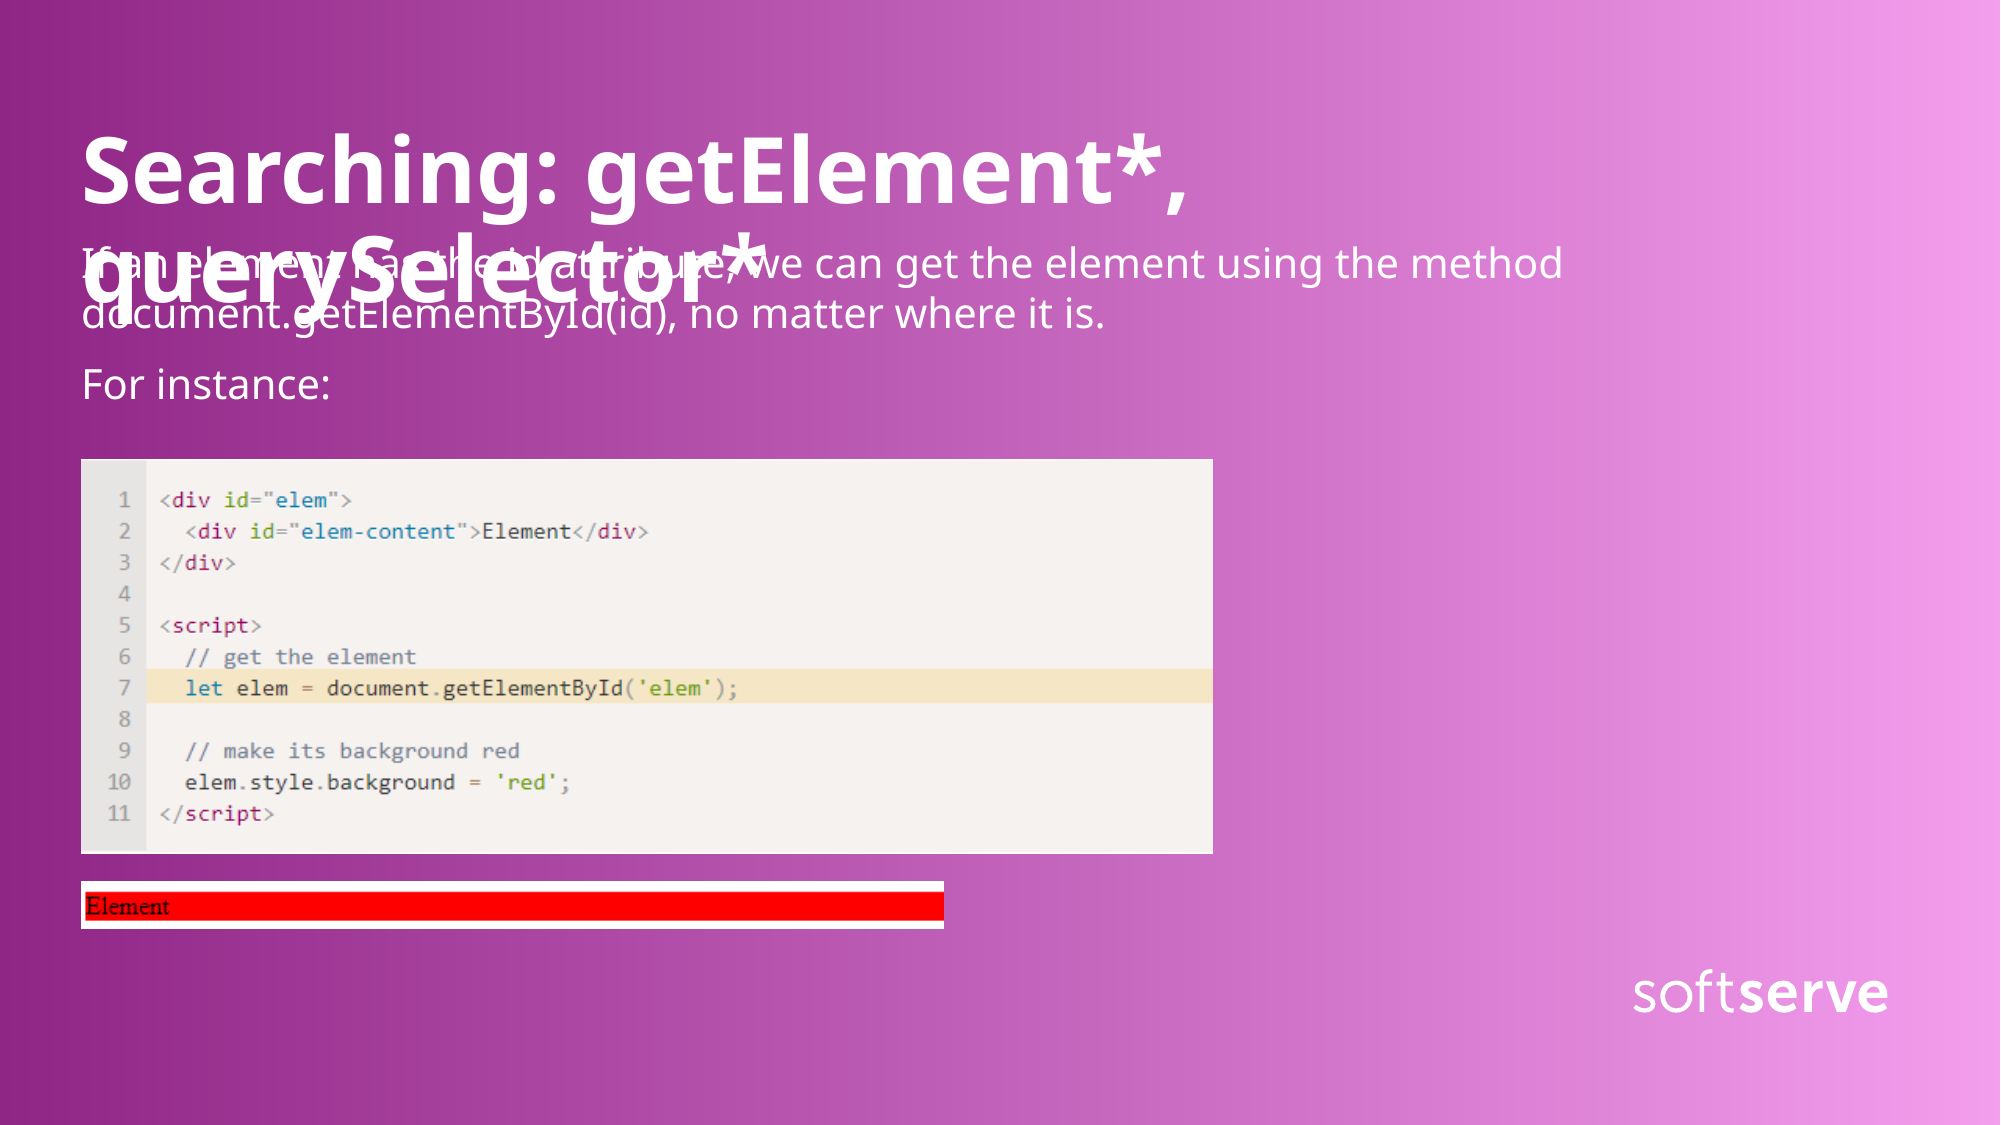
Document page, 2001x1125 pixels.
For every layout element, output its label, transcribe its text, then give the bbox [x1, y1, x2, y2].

title Searching: getElement*, querySelector* [81, 117, 1857, 229]
list If an element has the id attribute, we can get the element using the method document.getElementById(id), no matter where it is. For instance: [81, 229, 1857, 793]
picture [81, 881, 944, 929]
picture [81, 459, 1213, 854]
